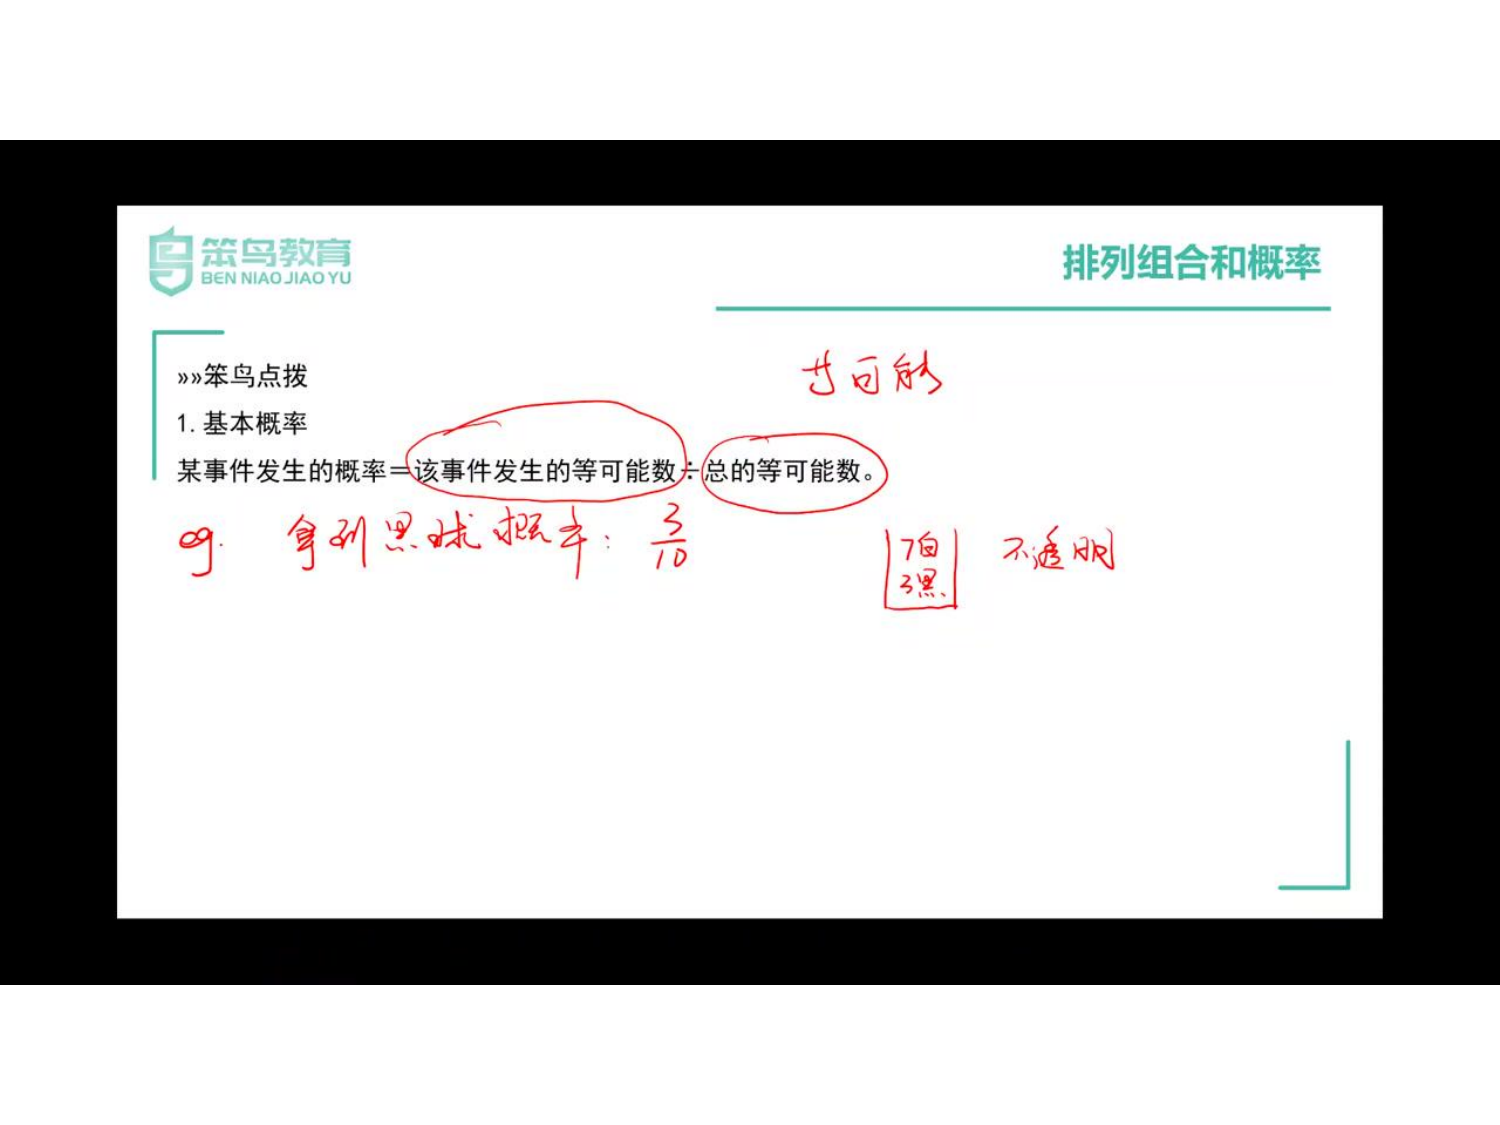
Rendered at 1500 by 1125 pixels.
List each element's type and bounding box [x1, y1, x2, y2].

picture [0, 140, 1500, 985]
